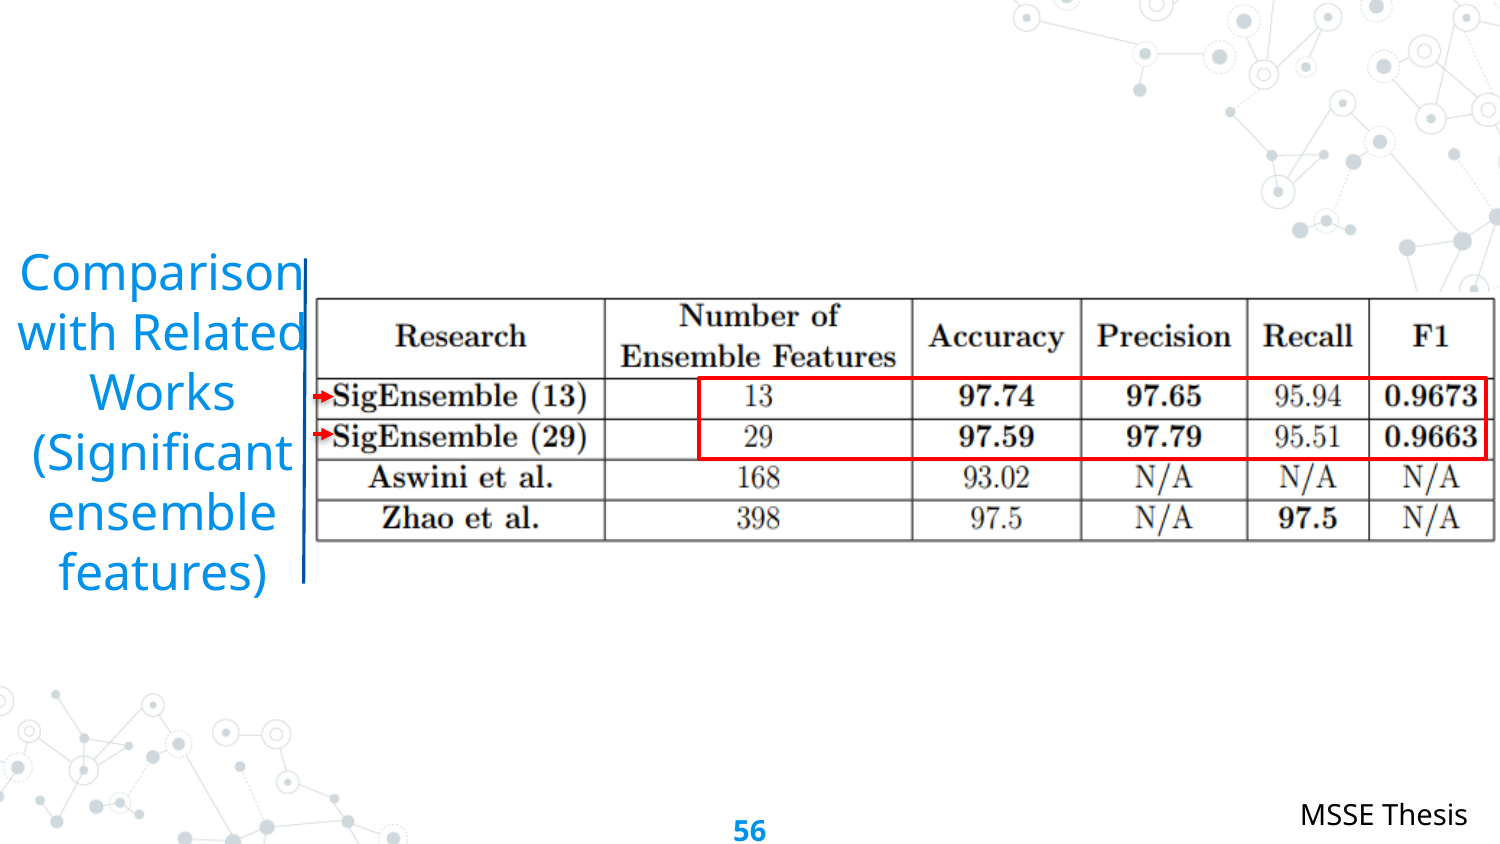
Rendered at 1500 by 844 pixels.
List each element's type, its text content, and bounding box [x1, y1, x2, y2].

title Comparison with Related Works (Significant ensemble features) [0, 278, 339, 616]
slide_number 56 [681, 797, 819, 832]
picture [0, 0, 1500, 844]
